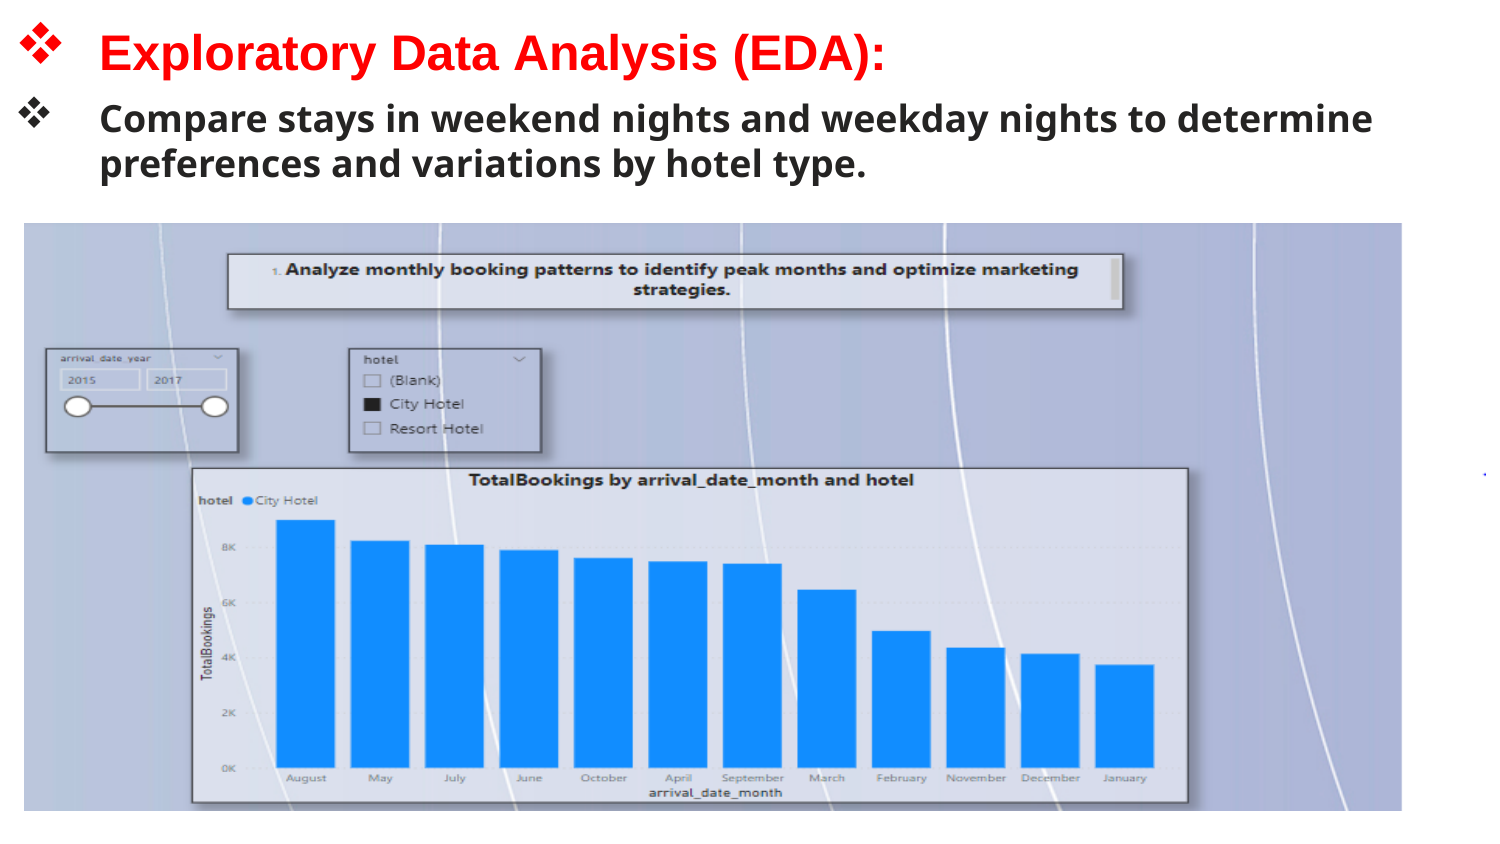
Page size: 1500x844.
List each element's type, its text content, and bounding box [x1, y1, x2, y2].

picture [24, 223, 1486, 811]
text_box Exploratory Data Analysis (EDA): Compare stays in weekend nights and weekday nights to determine preferences and variations by hotel type. [12, 5, 1375, 186]
